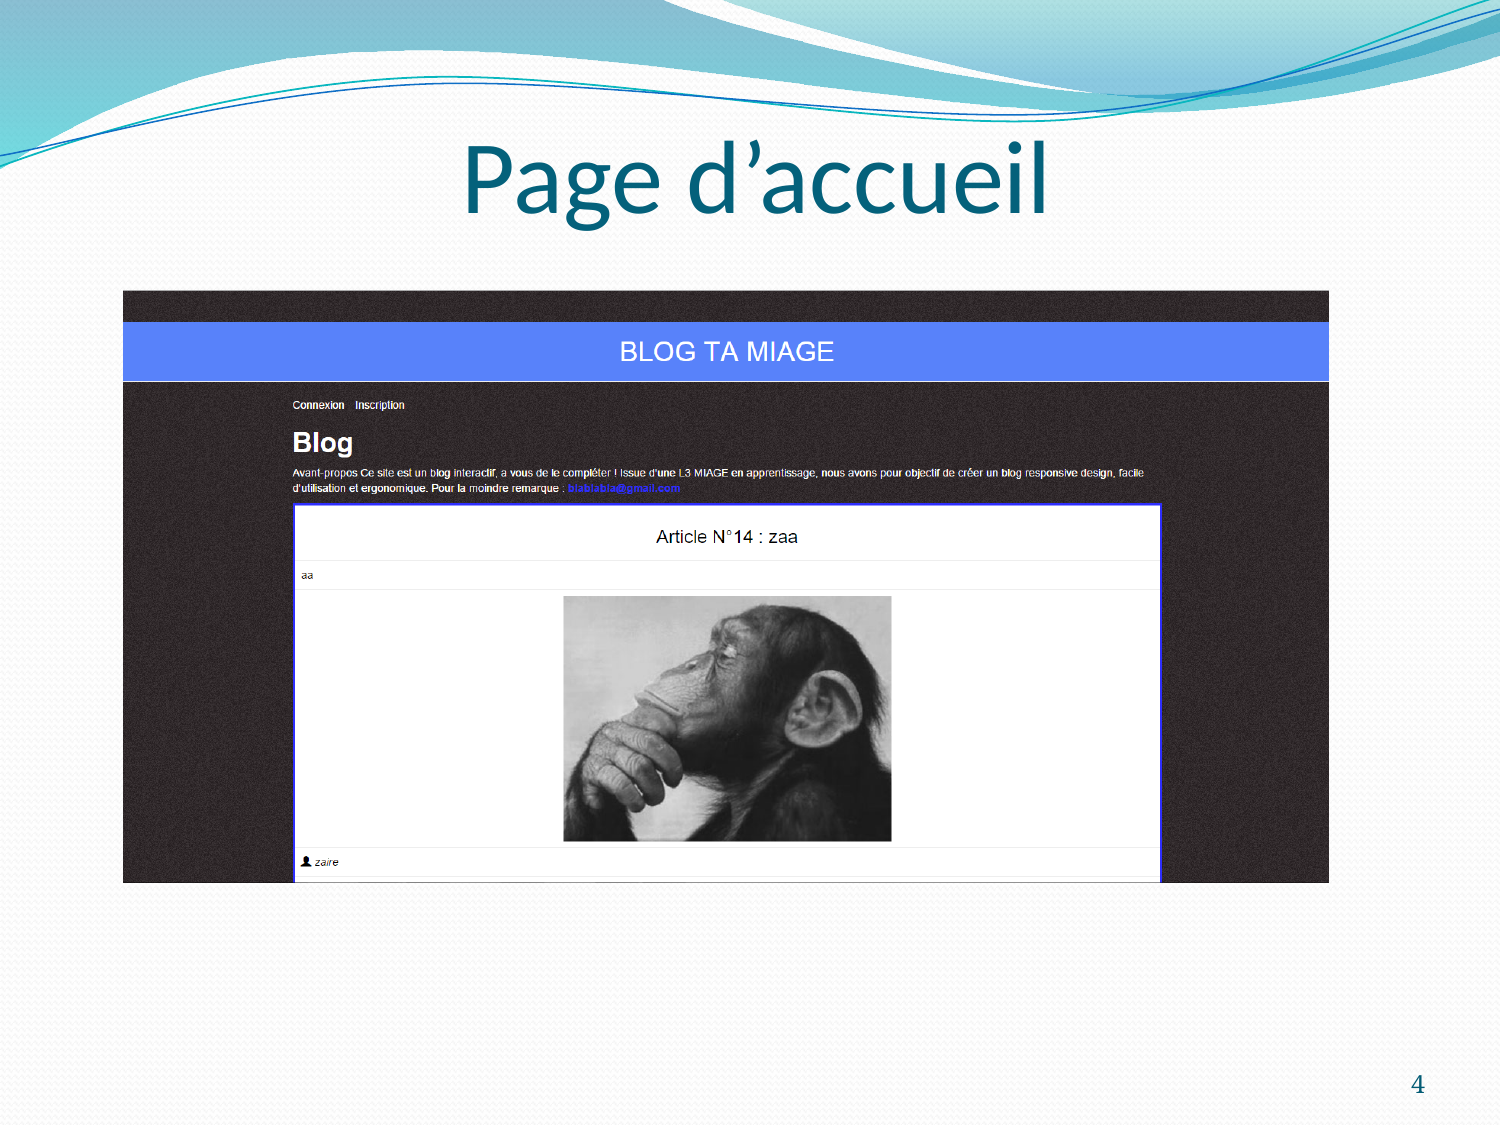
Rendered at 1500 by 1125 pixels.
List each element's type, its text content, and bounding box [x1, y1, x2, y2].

picture [123, 290, 1329, 884]
title Page d’accueil [82, 46, 1432, 235]
slide_number 4 [1299, 1042, 1425, 1103]
